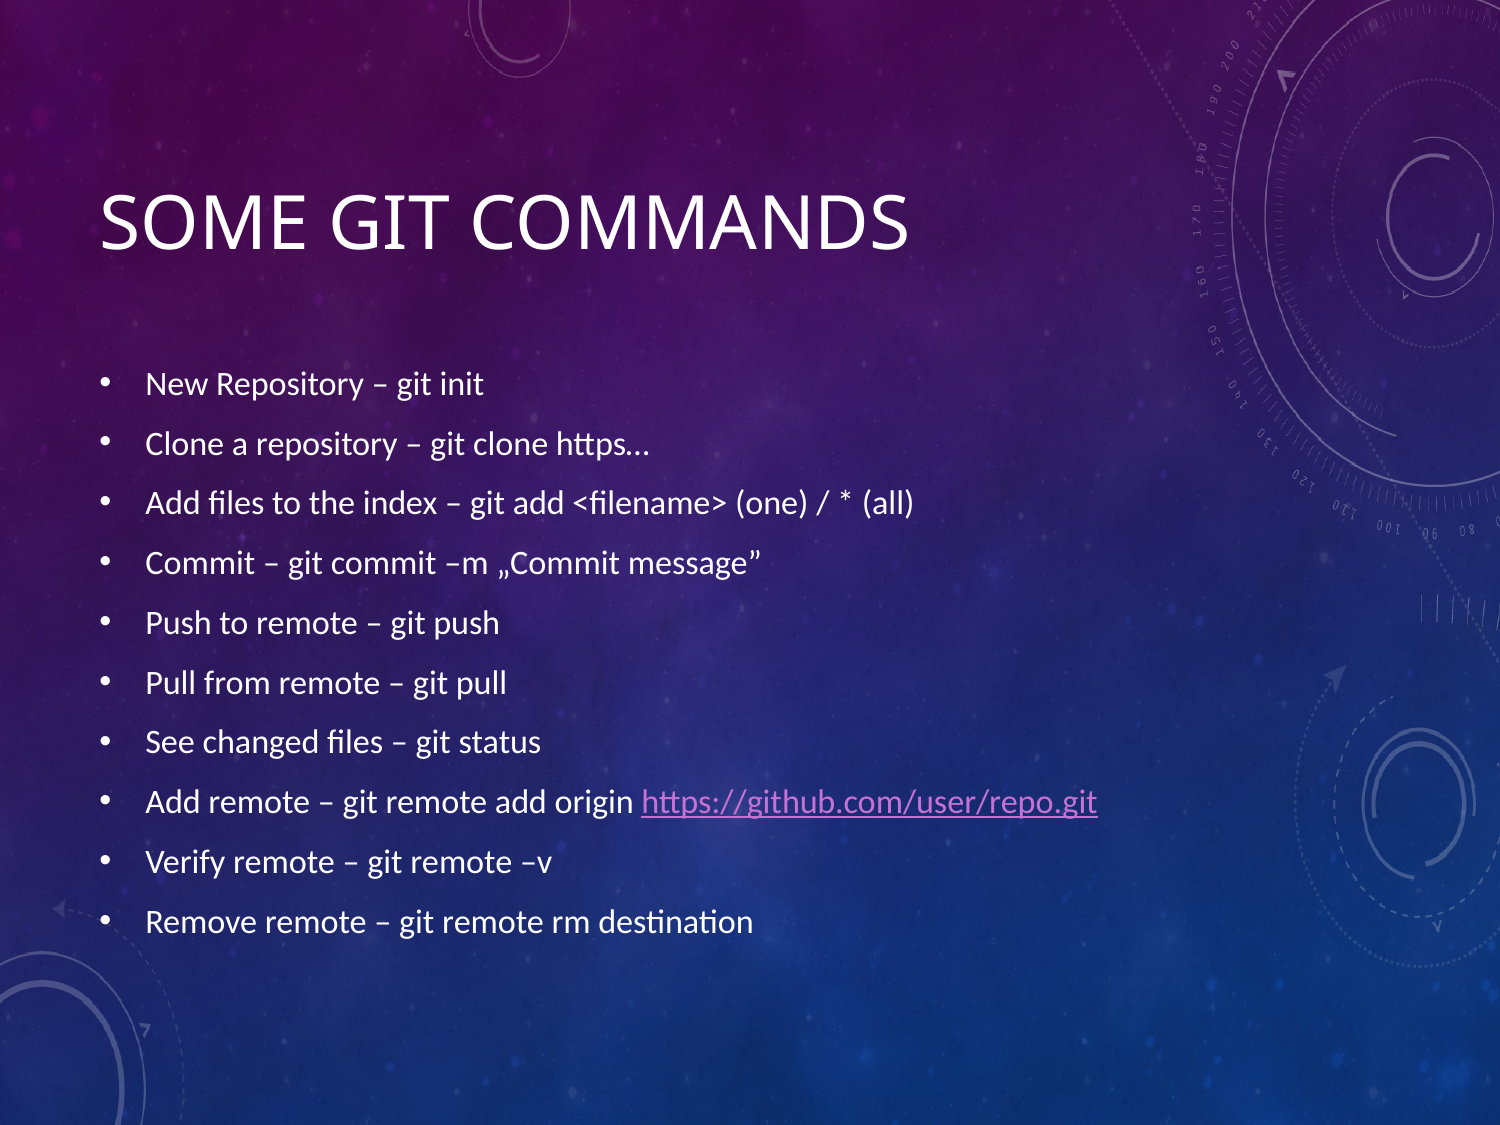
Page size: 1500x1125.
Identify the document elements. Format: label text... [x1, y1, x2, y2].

list New Repository – git init Clone a repository – git clone https… Add files to the index – git add <filename> (one) / * (all) Commit – git commit –m „Commit message” Push to remote – git push Pull from remote – git pull See changed files – git status Add remote – git remote add origin https://github.com/user/repo.git Verify remote – git remote –v Remove remote – git remote rm destination [84, 351, 1331, 950]
title Some Git Commands [84, 99, 1331, 339]
picture [0, 0, 1500, 1125]
